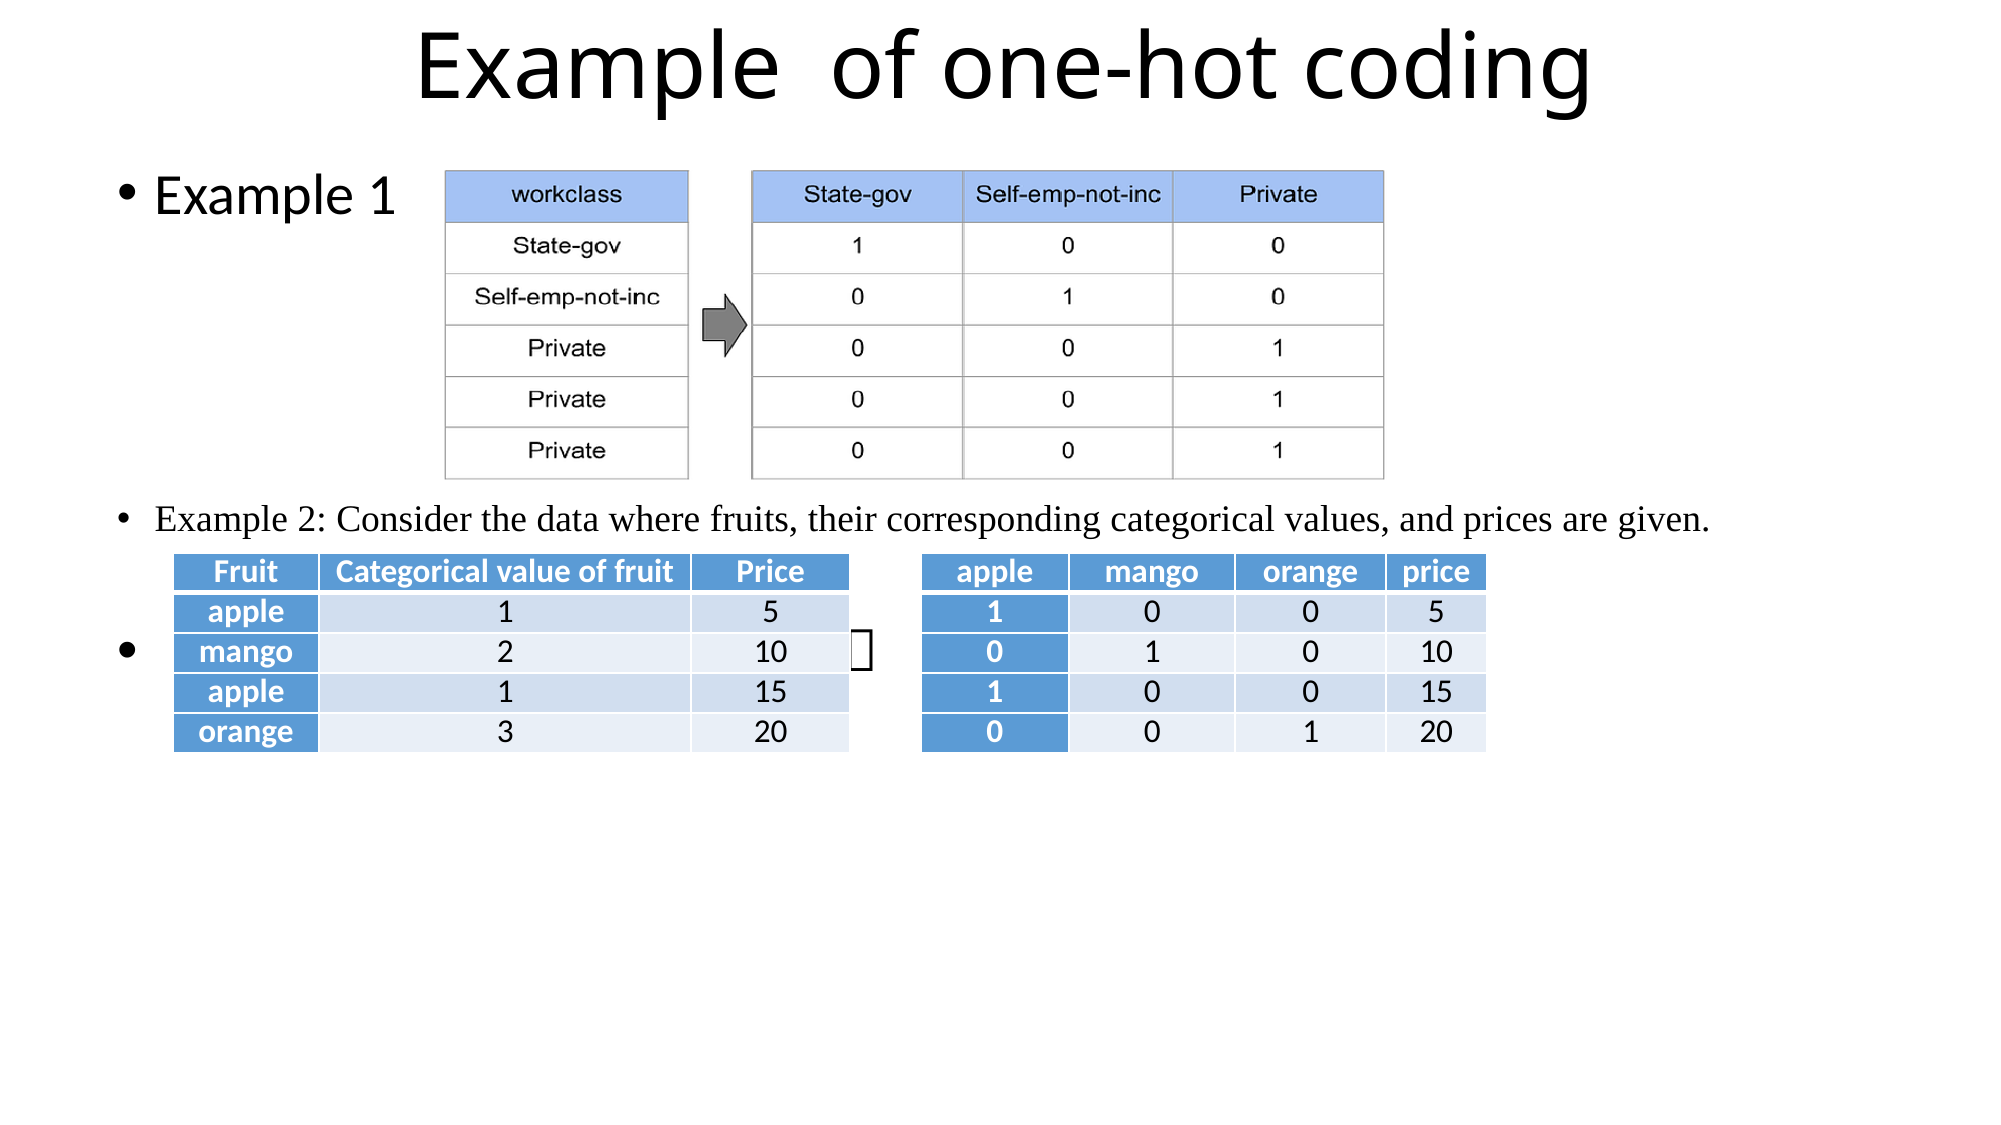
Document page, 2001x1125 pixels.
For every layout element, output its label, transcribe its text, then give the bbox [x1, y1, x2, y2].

table_cell apple [174, 595, 318, 632]
table_header Categorical value of fruit [320, 554, 690, 590]
table_cell 0 [1236, 674, 1385, 712]
table_header Fruit [174, 554, 318, 590]
table_cell 1 [320, 674, 690, 712]
table_header price [1387, 554, 1486, 590]
table_cell apple [174, 674, 318, 712]
table_cell 2 [320, 634, 690, 672]
table_cell 15 [1387, 674, 1486, 712]
table_header Price [692, 554, 849, 590]
table_cell 0 [922, 714, 1068, 752]
table_cell 10 [1387, 634, 1486, 672]
table_cell 1 [922, 674, 1068, 712]
table_cell 5 [692, 595, 849, 632]
picture [443, 156, 1390, 480]
table_cell 0 [1236, 595, 1385, 632]
table_cell 20 [692, 714, 849, 752]
table_cell 0 [1070, 595, 1234, 632]
table_cell 0 [1070, 674, 1234, 712]
table_header orange [1236, 554, 1385, 590]
table_cell 1 [922, 595, 1068, 632]
table_cell 20 [1387, 714, 1486, 752]
table_cell 1 [1236, 714, 1385, 752]
table_cell 1 [1070, 634, 1234, 672]
table_cell orange [174, 714, 318, 752]
table_cell 0 [922, 634, 1068, 672]
table_cell 0 [1236, 634, 1385, 672]
table_header mango [1070, 554, 1234, 590]
table_cell 5 [1387, 595, 1486, 632]
table_cell 0 [1070, 714, 1234, 752]
table_cell mango [174, 634, 318, 672]
table_header apple [922, 554, 1068, 590]
table_cell 3 [320, 714, 690, 752]
list Example 1 Example 2: Consider the data where fruits, their corresponding categorical values, and prices are given.  [101, 156, 1827, 871]
table_cell 1 [320, 595, 690, 632]
table_cell 10 [692, 634, 849, 672]
table_cell 15 [692, 674, 849, 712]
title Example of one-hot coding [137, 10, 1863, 129]
